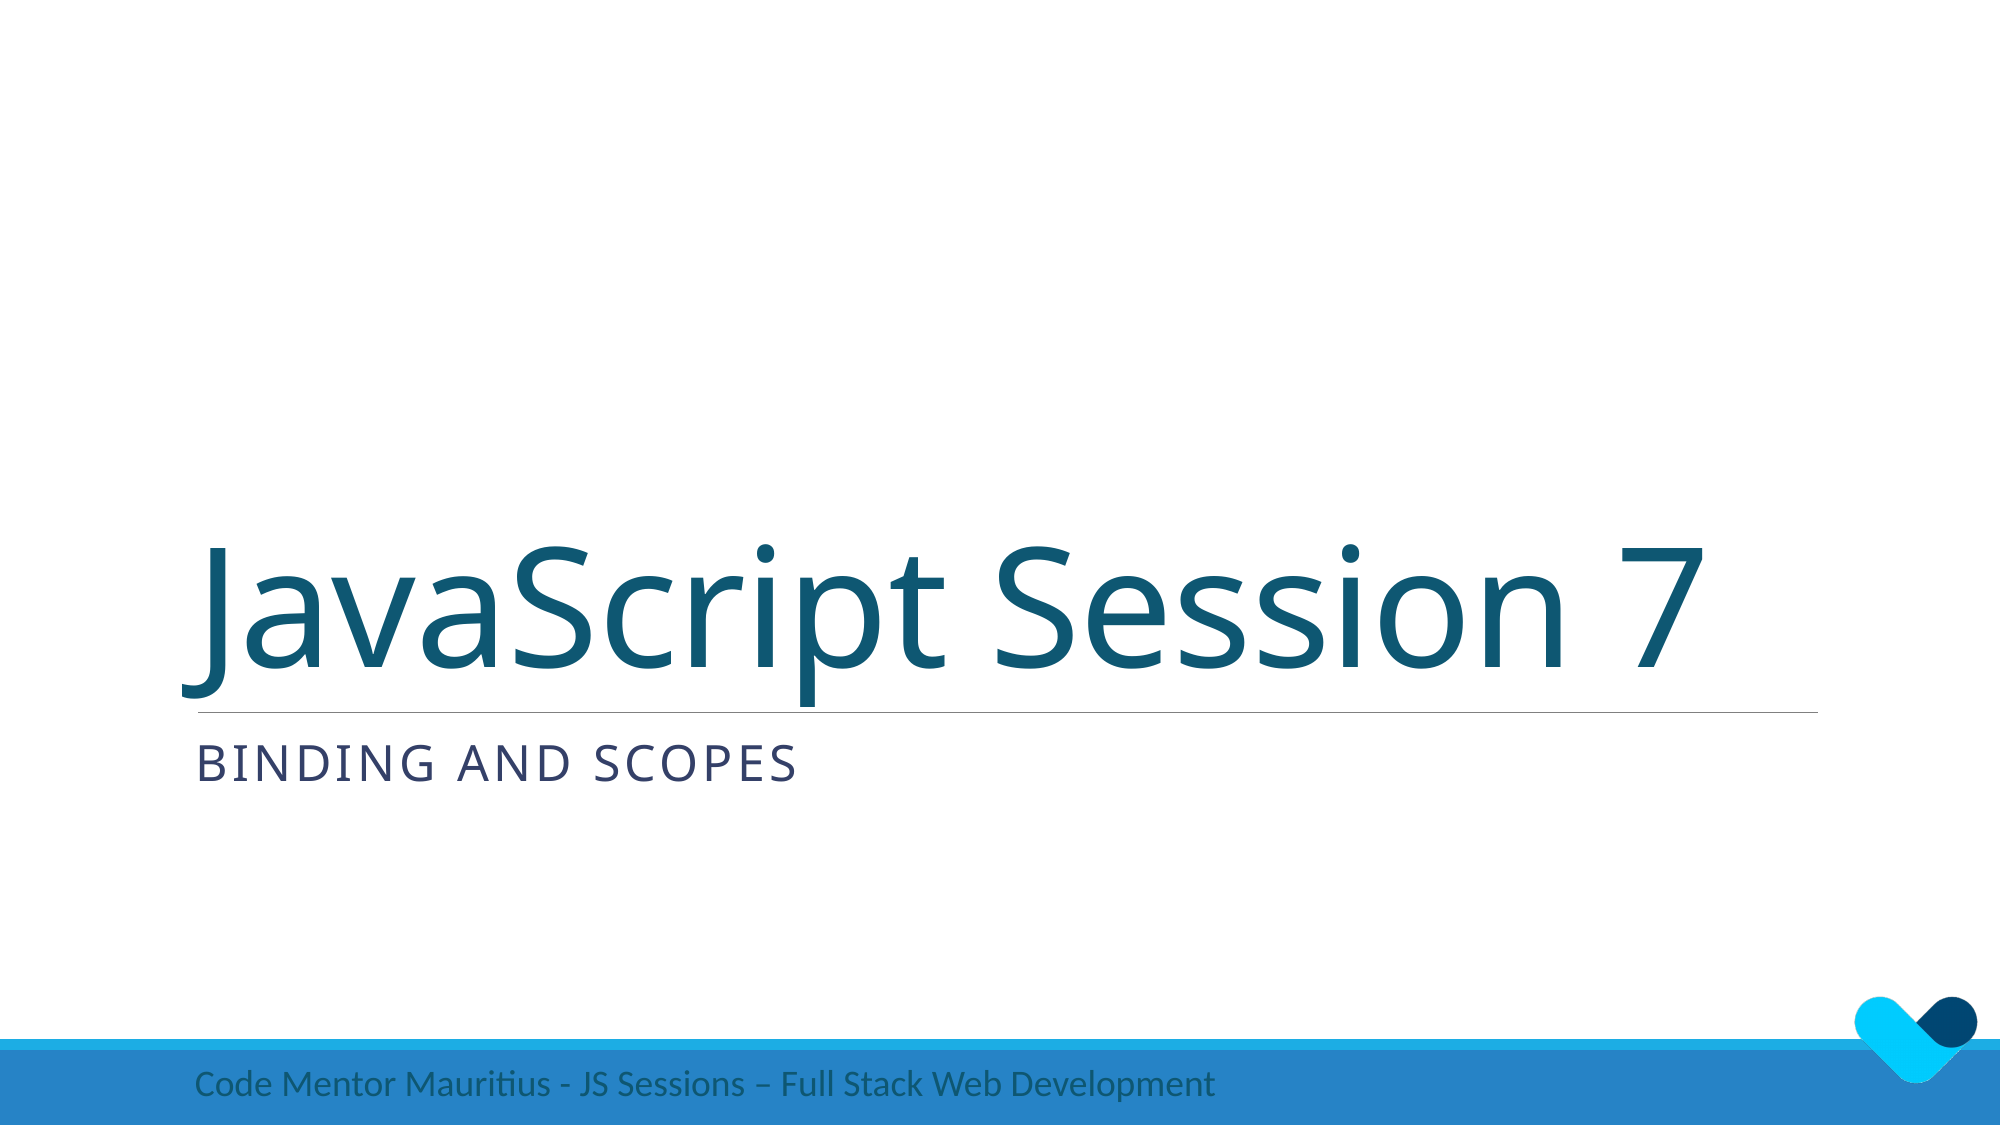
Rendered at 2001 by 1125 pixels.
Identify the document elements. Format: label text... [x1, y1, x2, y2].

subtitle Binding and scopes [180, 730, 1831, 919]
picture [1794, 917, 2000, 1125]
title JavaScript Session 7 [180, 124, 1830, 710]
text_box Code Mentor Mauritius - JS Sessions – Full Stack Web Development [180, 1051, 1348, 1112]
